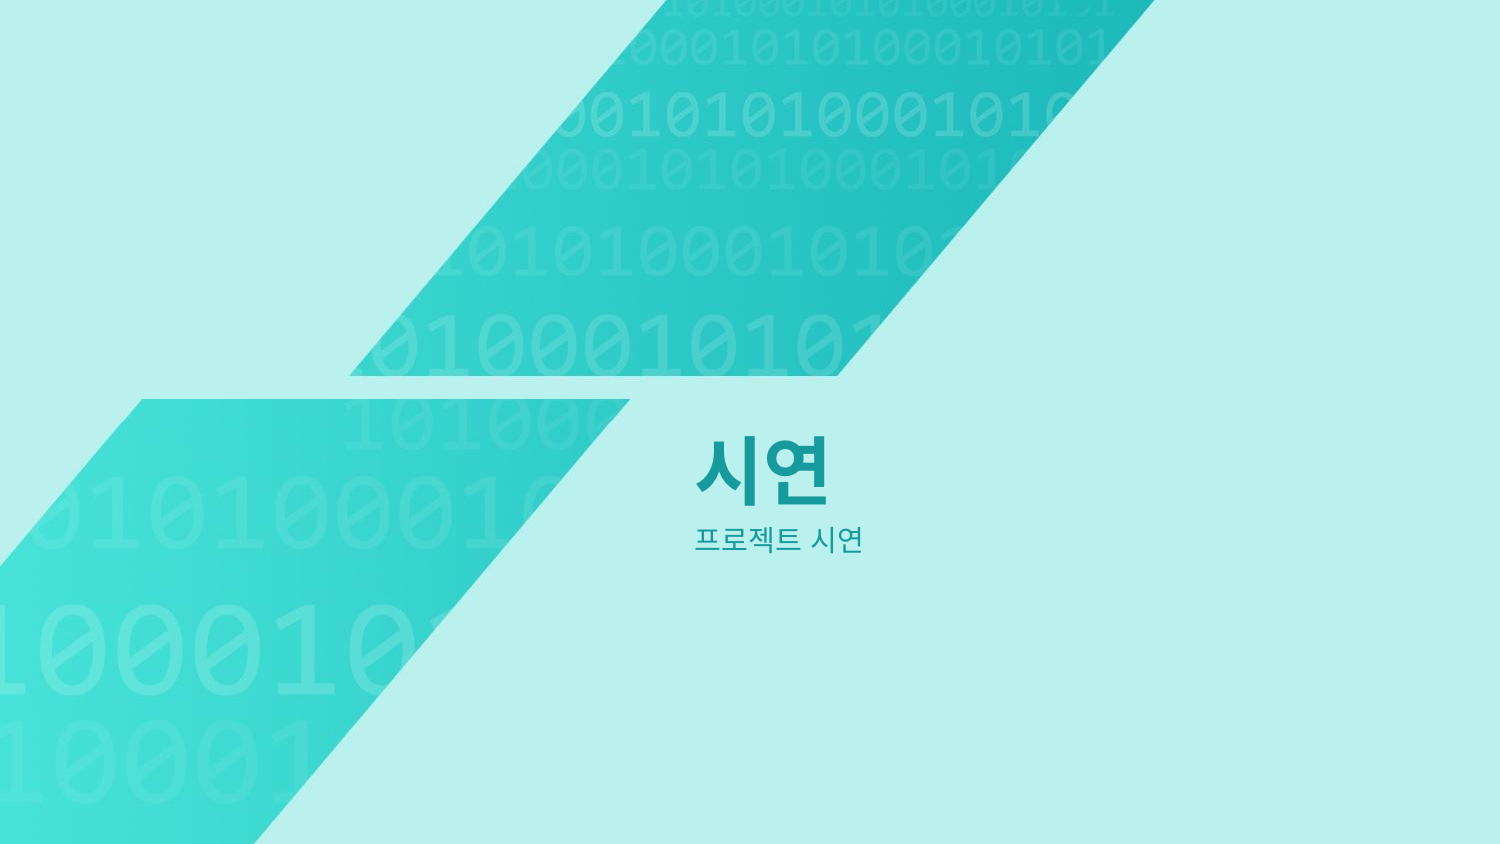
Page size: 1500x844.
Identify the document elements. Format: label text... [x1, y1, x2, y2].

list 시연 [679, 421, 1500, 516]
picture [0, 0, 1500, 844]
list 프로젝트 시연 [679, 516, 1500, 564]
